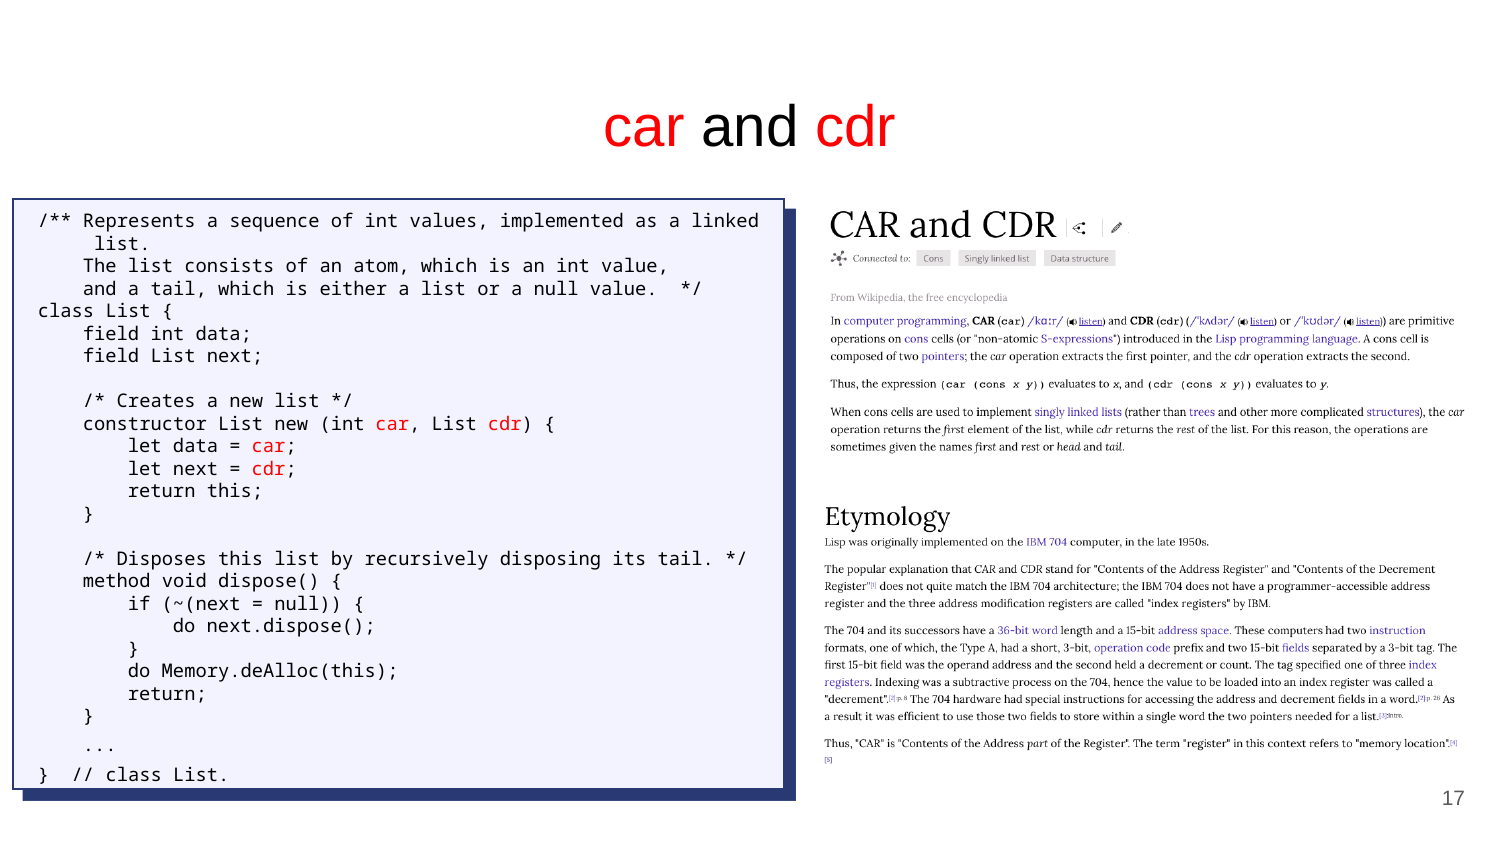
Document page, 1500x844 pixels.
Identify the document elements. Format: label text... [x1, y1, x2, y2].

picture [810, 198, 1481, 465]
title car and cdr [51, 72, 1449, 167]
text_box /** Represents a sequence of int values, implemented as a linked list. The list consists of an atom, which is an int value, and a tail, which is either a list or a null value. */ class List { field int data; field List next; /* Creates a new list */ constructor List new (int car, List cdr) { let data = car; let next = cdr; return this; } /* Disposes this list by recursively disposing its tail. */ method void dispose() { if (~(next = null)) { do next.dispose(); } do Memory.deAlloc(this); return; } ... } // class List. [13, 198, 785, 789]
slide_number 17 [1389, 774, 1480, 830]
picture [817, 504, 1481, 769]
